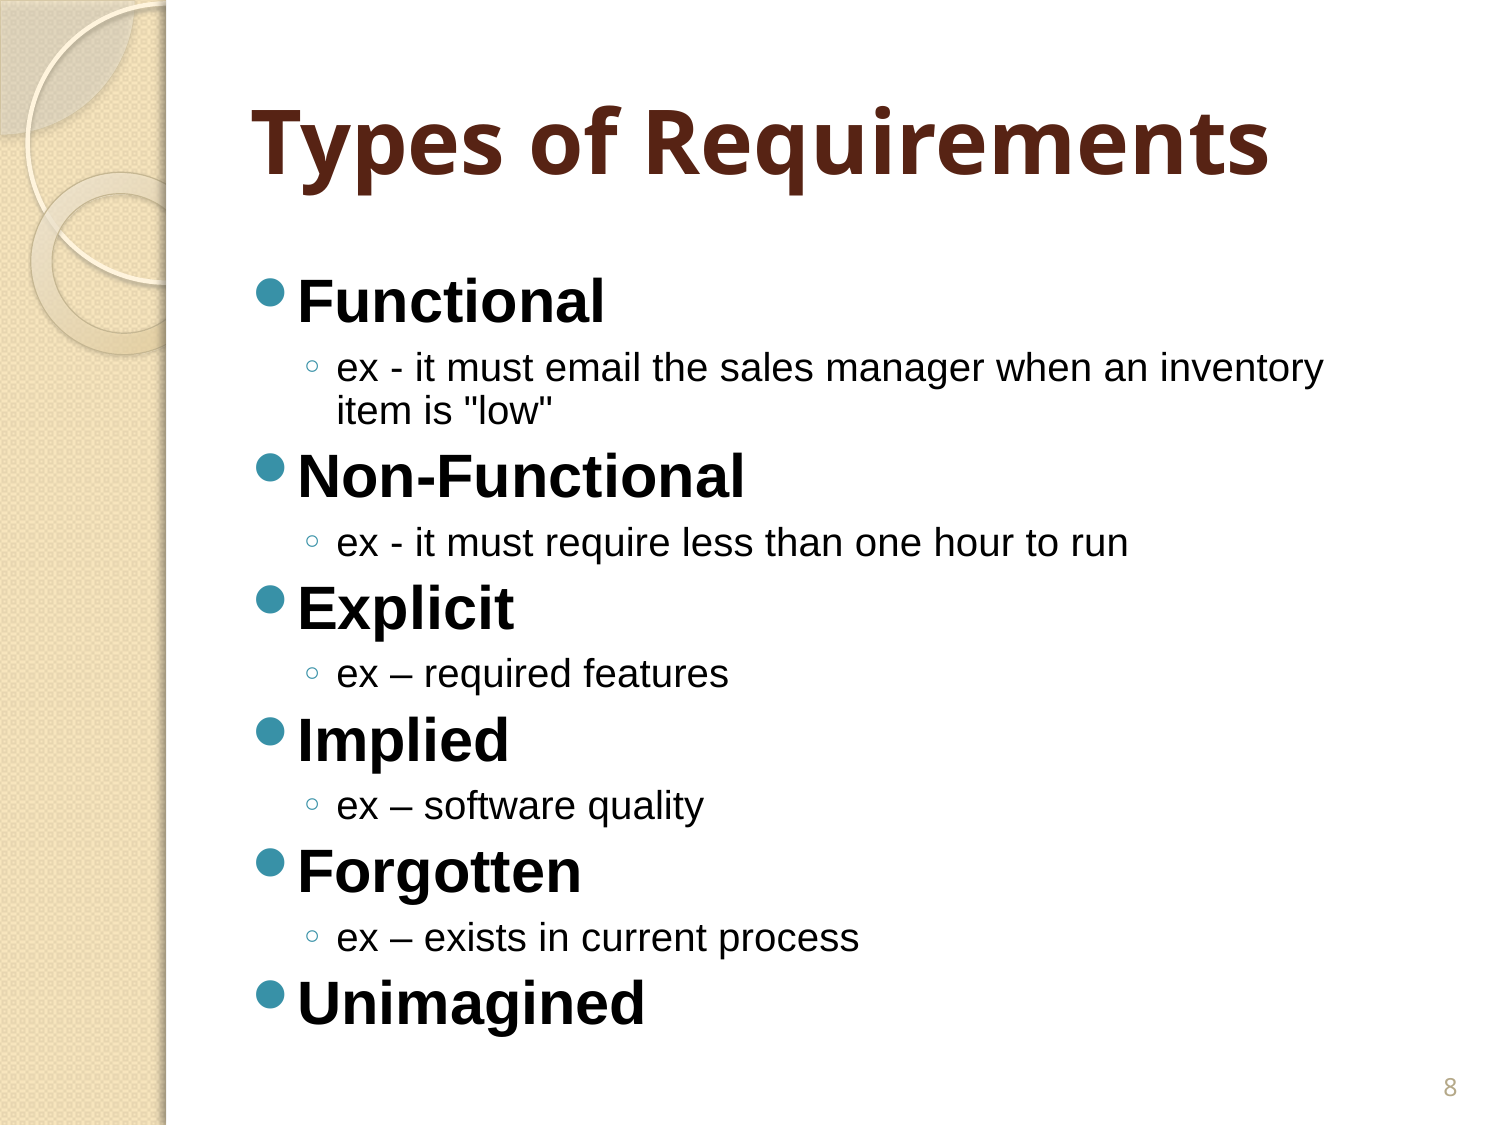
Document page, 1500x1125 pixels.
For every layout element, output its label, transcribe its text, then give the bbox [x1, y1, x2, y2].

list Functional ex - it must email the sales manager when an inventory item is "low" Non-Functional ex - it must require less than one hour to run Explicit ex – required features Implied ex – software quality Forgotten ex – exists in current process Unimagined [225, 262, 1425, 1051]
title Types of Requirements [235, 45, 1466, 233]
slide_number 8 [1413, 1034, 1488, 1113]
